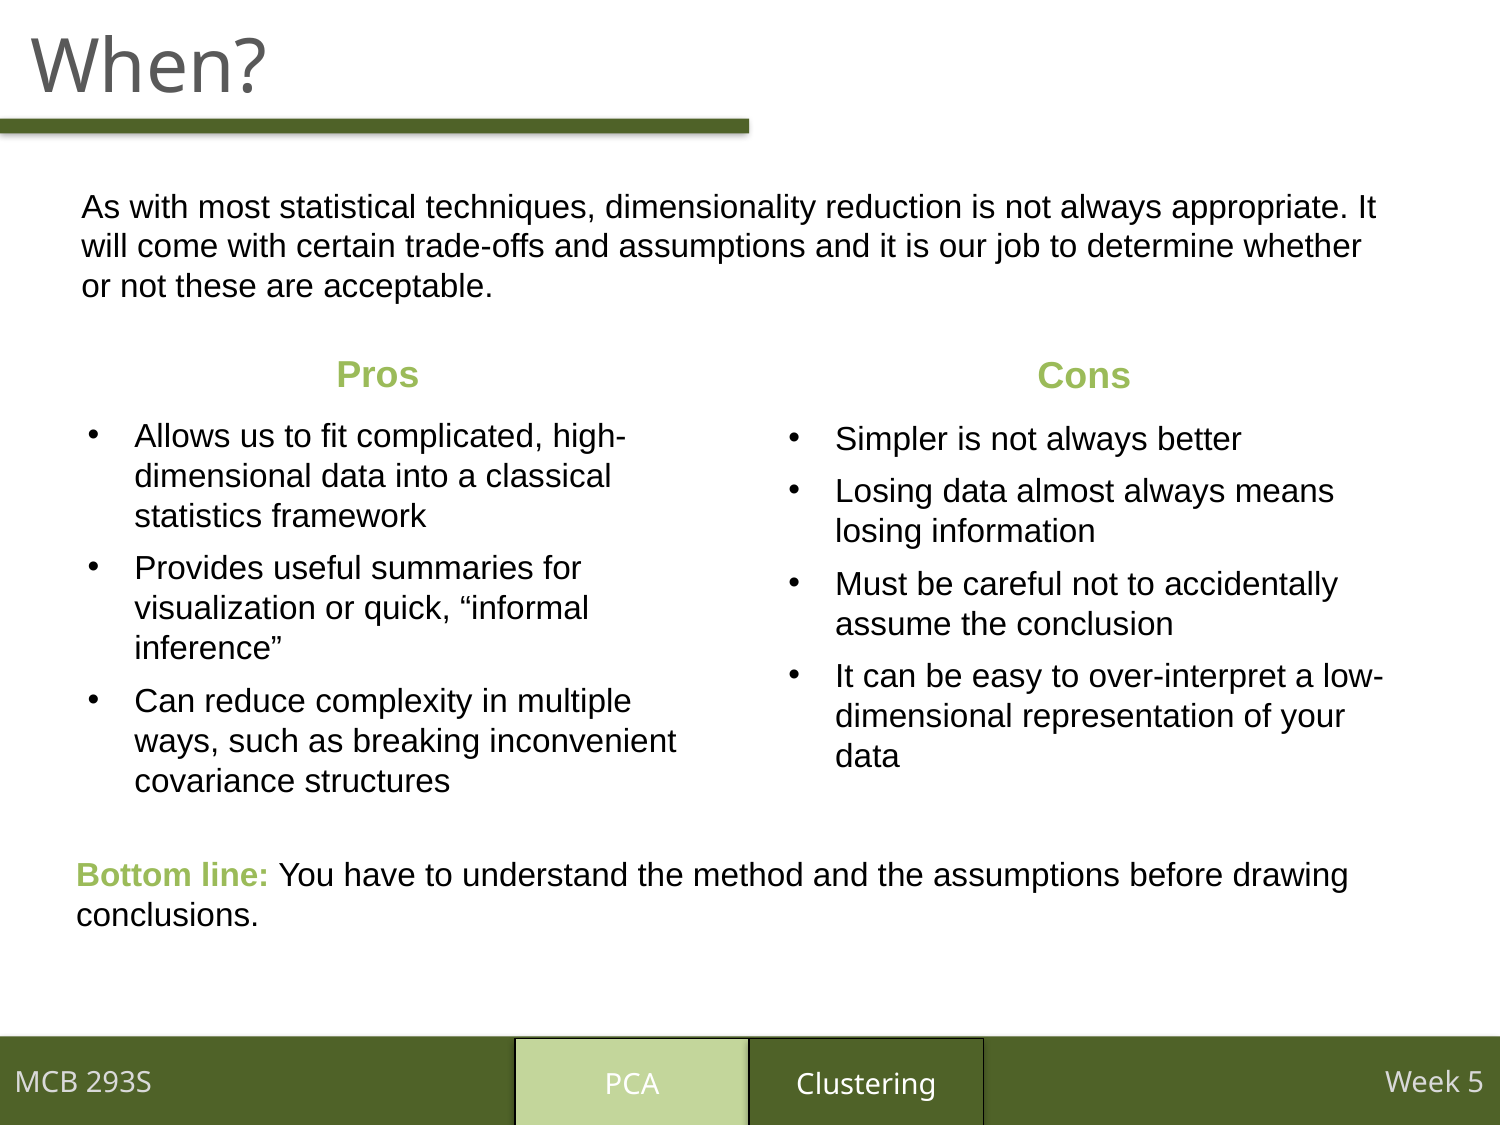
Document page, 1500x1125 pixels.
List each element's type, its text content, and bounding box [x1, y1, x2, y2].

text_box [0, 118, 750, 134]
text_box As with most statistical techniques, dimensionality reduction is not always appropriate. It will come with certain trade-offs and assumptions and it is our job to determine whether or not these are acceptable. [66, 177, 1394, 312]
text_box Simpler is not always better Losing data almost always means losing information Must be careful not to accidentally assume the conclusion It can be easy to over-interpret a low-dimensional representation of your data [773, 409, 1432, 782]
text_box Bottom line: You have to understand the method and the assumptions before drawing conclusions. [61, 845, 1389, 940]
text_box Week 5 [1369, 1056, 1499, 1106]
text_box Pros [321, 343, 435, 403]
text_box [0, 1036, 1500, 1125]
text_box Clustering [749, 1038, 984, 1125]
text_box MCB 293S [0, 1056, 167, 1106]
title When? [15, 0, 1485, 126]
text_box Allows us to fit complicated, high-dimensional data into a classical statistics framework Provides useful summaries for visualization or quick, “informal inference” Can reduce complexity in multiple ways, such as breaking inconvenient covariance structures [72, 406, 731, 806]
text_box Cons [1022, 343, 1147, 404]
text_box PCA [514, 1038, 747, 1125]
